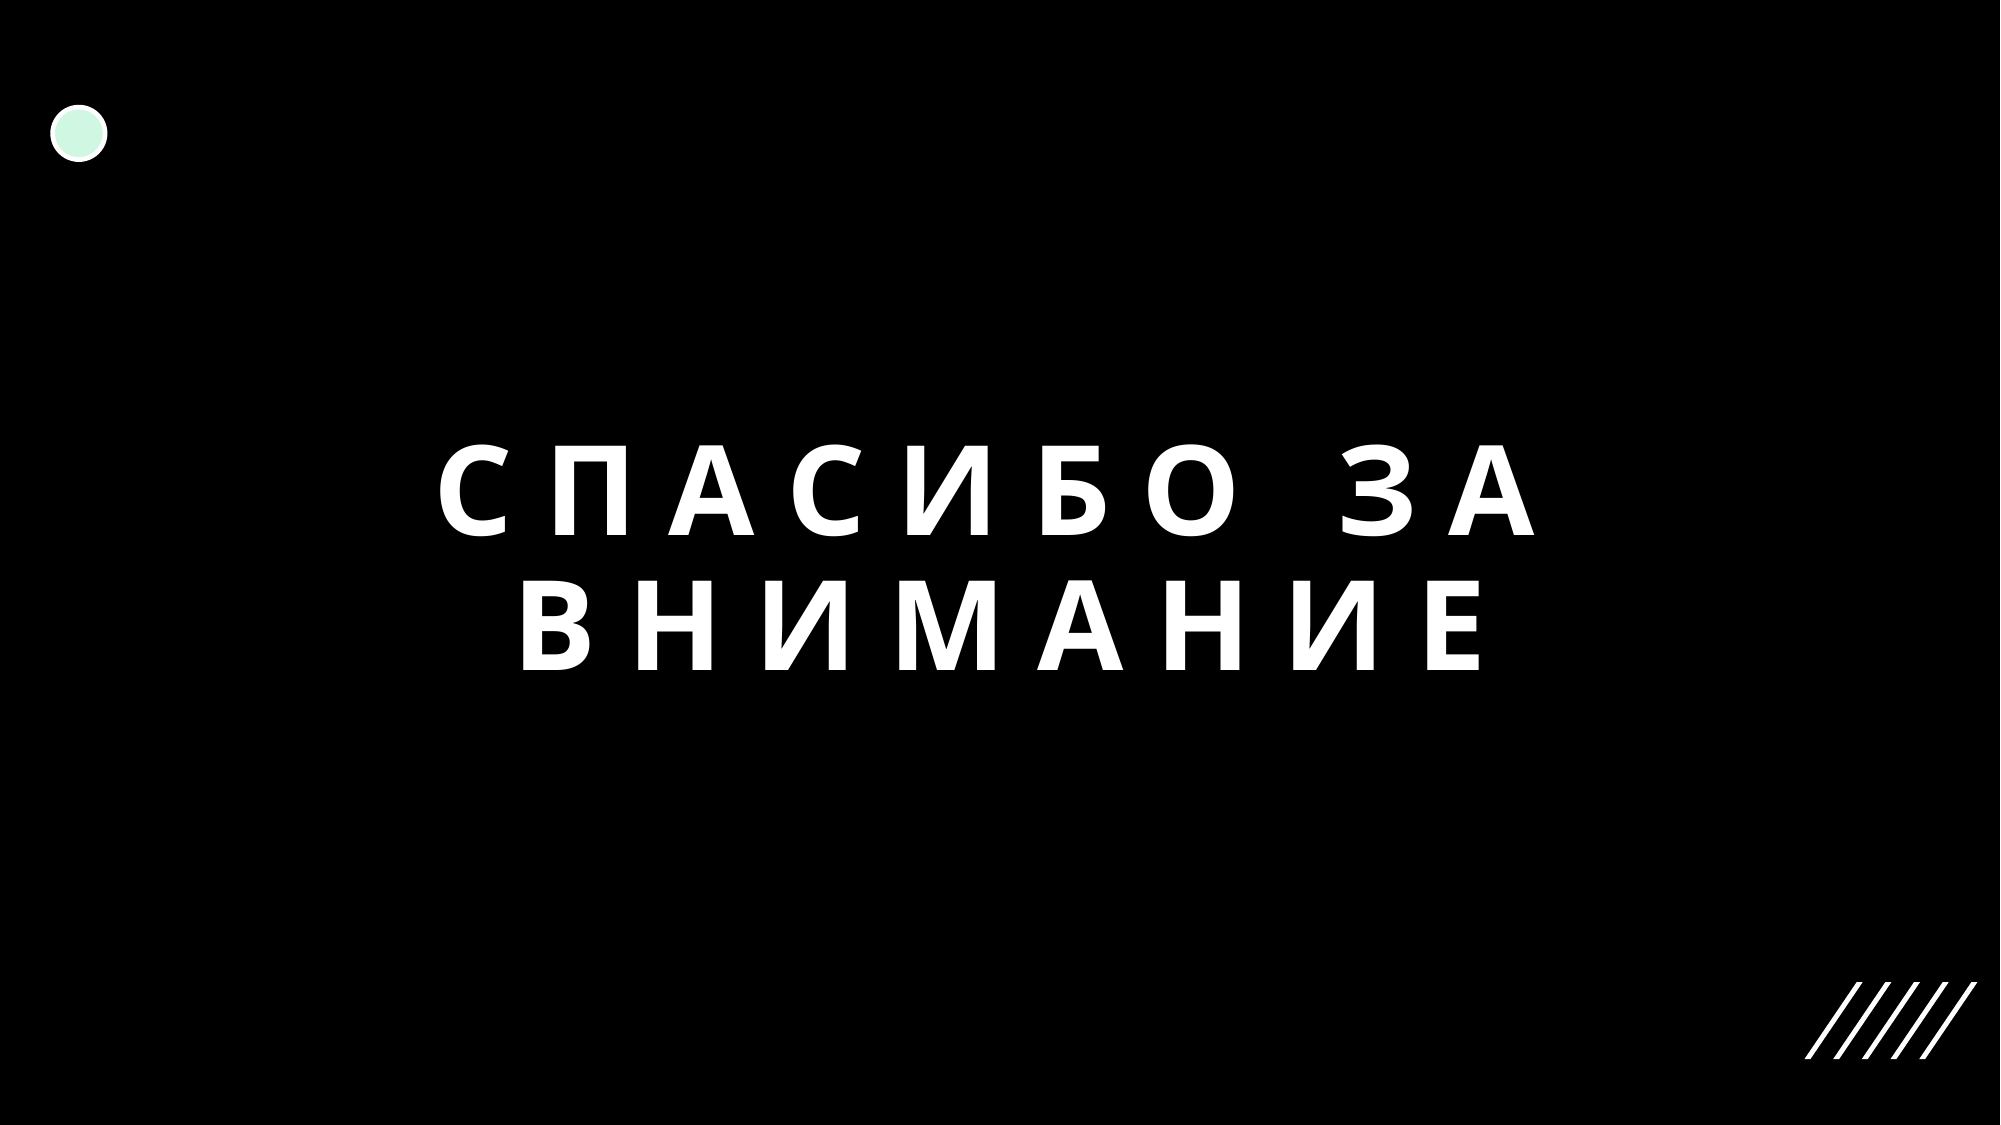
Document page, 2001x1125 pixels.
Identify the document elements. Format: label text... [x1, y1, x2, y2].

title Спасибо за внимание [249, 313, 1750, 706]
